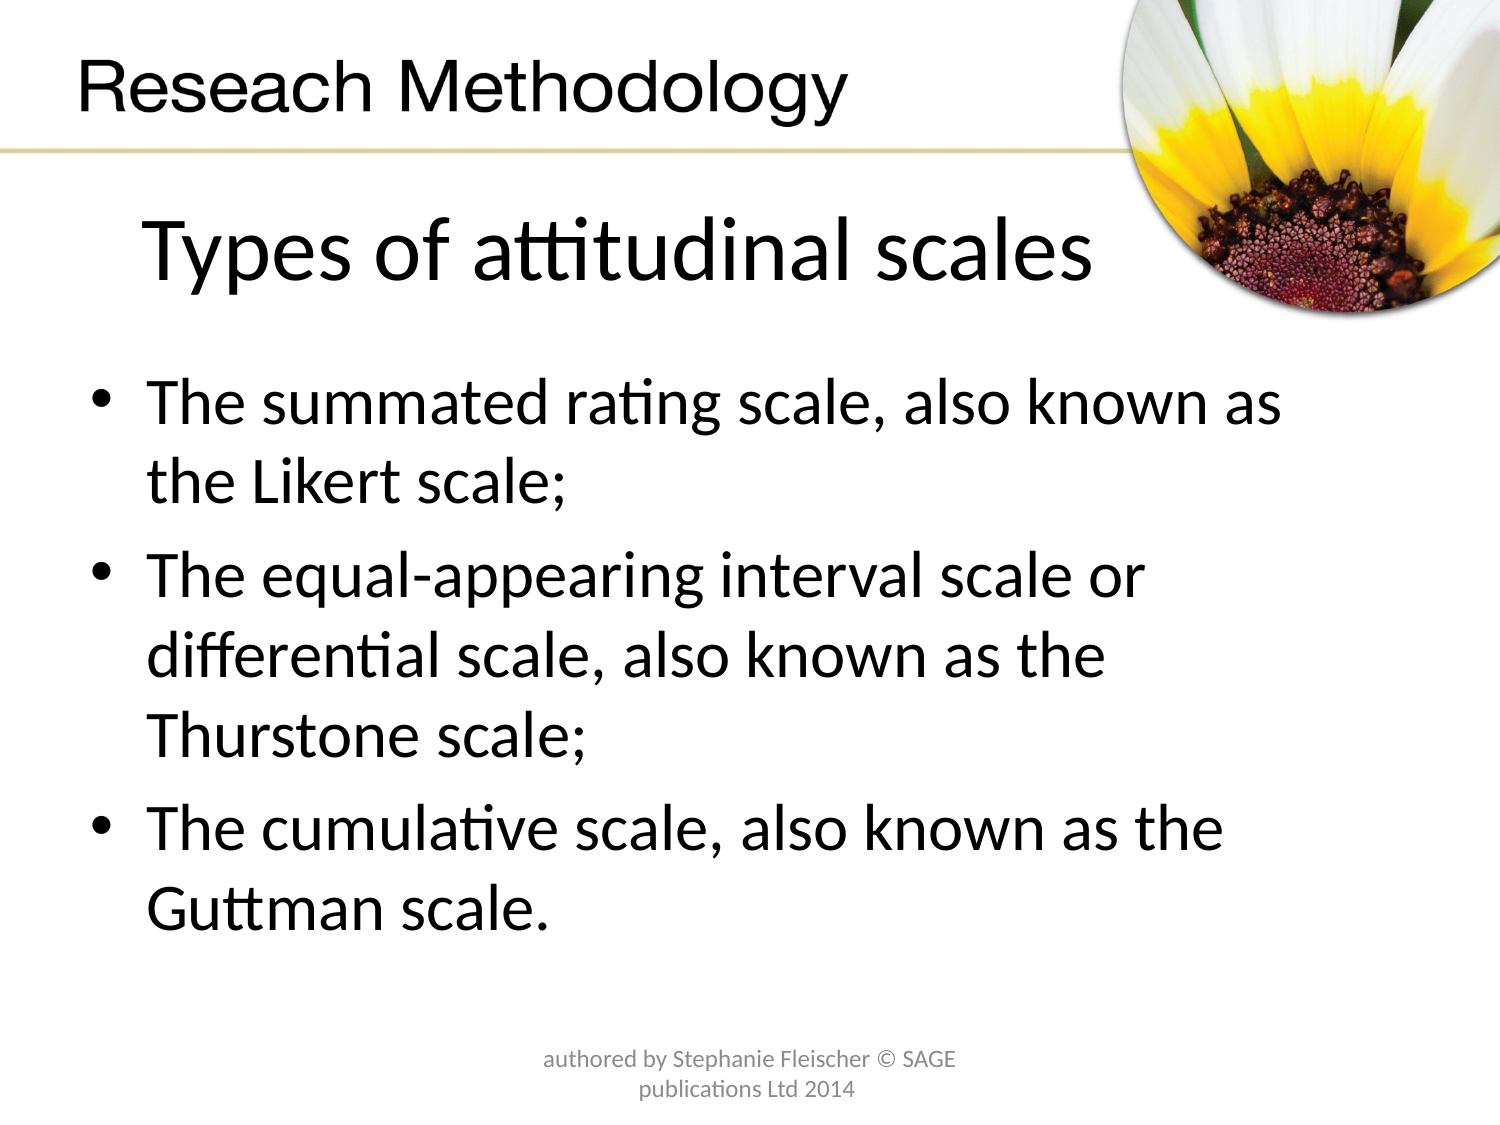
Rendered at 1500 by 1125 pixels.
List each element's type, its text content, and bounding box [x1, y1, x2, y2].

picture [0, 0, 1500, 1125]
list The summated rating scale, also known as the Likert scale; The equal-appearing interval scale or differential scale, also known as the Thurstone scale; The cumulative scale, also known as the Guttman scale. [75, 350, 1338, 975]
footer authored by Stephanie Fleischer © SAGE publications Ltd 2014 [512, 1042, 988, 1103]
title Types of attitudinal scales [74, 162, 1163, 326]
